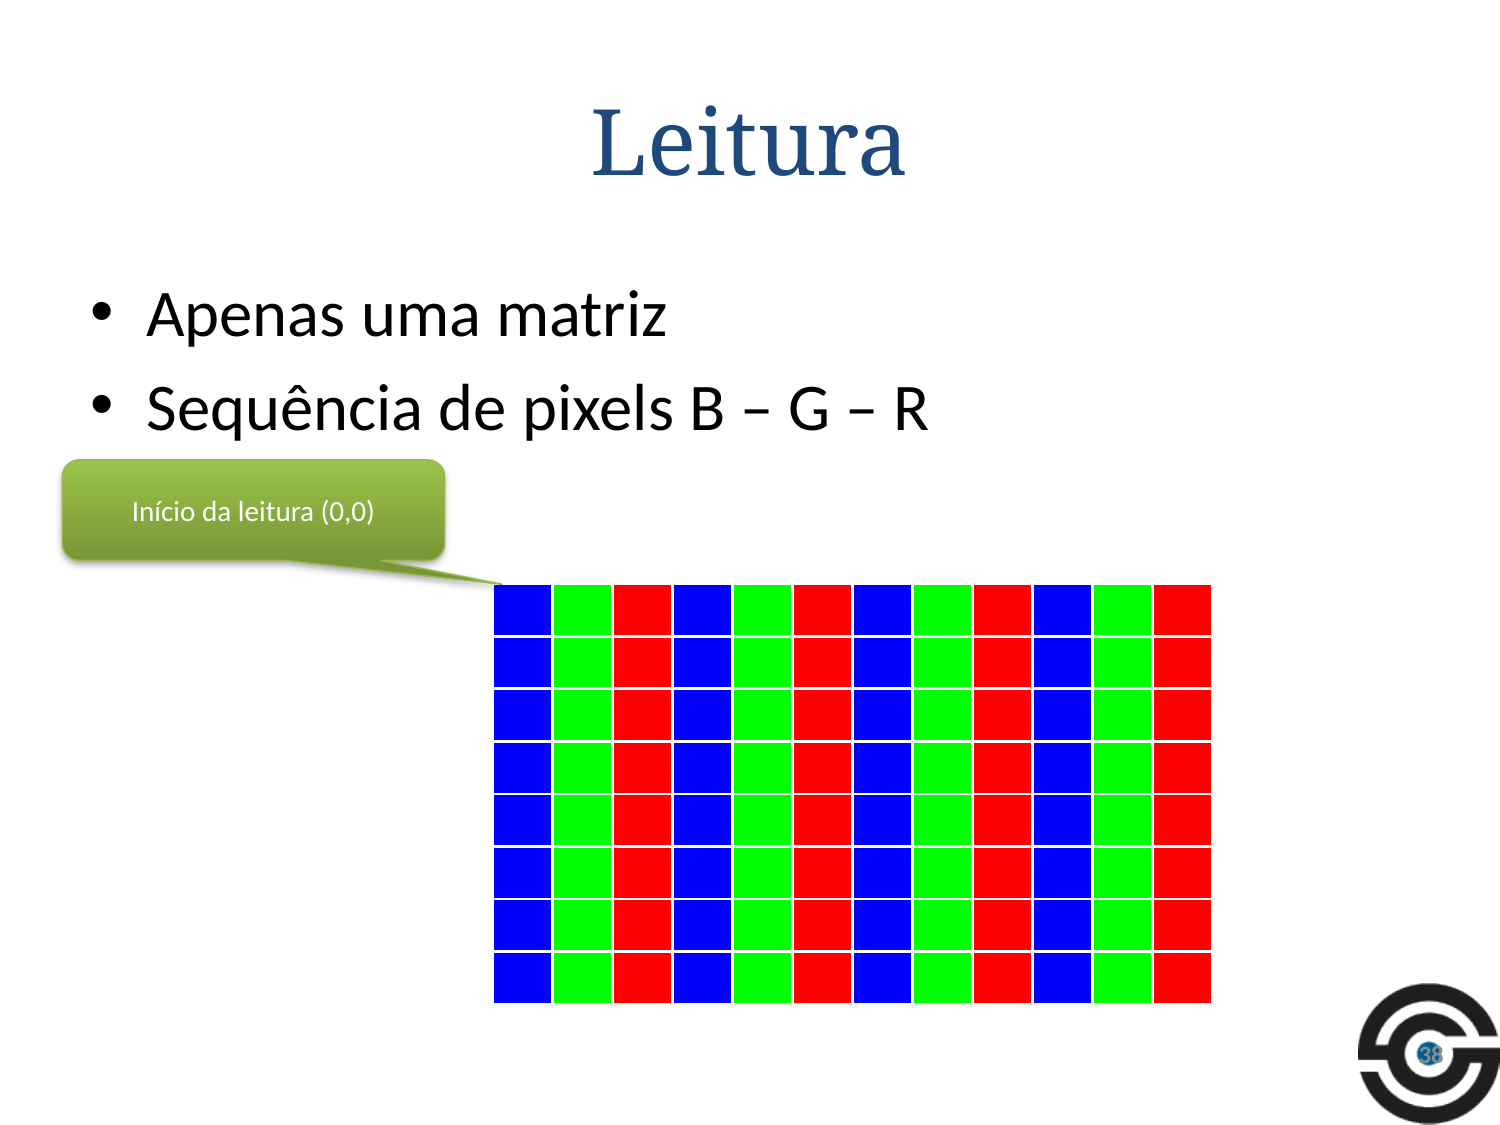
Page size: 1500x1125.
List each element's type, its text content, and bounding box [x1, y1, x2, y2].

table_cell [1034, 848, 1091, 898]
table_cell [614, 953, 671, 1003]
table_cell [914, 743, 971, 793]
table_cell [794, 795, 851, 845]
table_cell [734, 690, 791, 740]
title Leitura [75, 45, 1425, 233]
table_cell [494, 953, 551, 1003]
table_cell [554, 690, 611, 740]
table_cell [974, 900, 1031, 950]
table_cell [1034, 900, 1091, 950]
table_cell [914, 953, 971, 1003]
table_header [1034, 585, 1091, 635]
table_cell [974, 953, 1031, 1003]
table_cell [1094, 900, 1151, 950]
table_cell [494, 690, 551, 740]
table_cell [494, 743, 551, 793]
table_cell [794, 638, 851, 687]
table_cell [1094, 848, 1151, 898]
table_header [794, 585, 851, 635]
table_cell [914, 848, 971, 898]
table_cell [1154, 743, 1211, 793]
table_header [614, 585, 671, 635]
table_cell [1094, 743, 1151, 793]
table_cell [674, 848, 731, 898]
table_cell [614, 690, 671, 740]
table_cell [674, 953, 731, 1003]
table_cell [1154, 900, 1211, 950]
table_cell [914, 795, 971, 845]
table_cell [494, 638, 551, 687]
table_cell [554, 638, 611, 687]
table_cell [1094, 690, 1151, 740]
picture [1358, 983, 1500, 1125]
table_cell [854, 743, 911, 793]
table_cell [674, 638, 731, 687]
table_header [974, 585, 1031, 635]
table_cell [554, 900, 611, 950]
table_cell [554, 848, 611, 898]
table_cell [794, 690, 851, 740]
table_cell [674, 900, 731, 950]
table_cell [794, 848, 851, 898]
table_cell [1094, 795, 1151, 845]
table_cell [554, 953, 611, 1003]
table_cell [1094, 953, 1151, 1003]
text_box Início da leitura (0,0) [61, 459, 503, 585]
table_cell [614, 900, 671, 950]
table_cell [794, 900, 851, 950]
table_cell [1034, 690, 1091, 740]
table_cell [614, 743, 671, 793]
table_cell [1154, 638, 1211, 687]
table_header [734, 585, 791, 635]
table_cell [554, 743, 611, 793]
table_cell [854, 638, 911, 687]
table_header [854, 585, 911, 635]
table_cell [1034, 795, 1091, 845]
table_header [554, 585, 611, 635]
table_cell [1154, 795, 1211, 845]
table_header [1154, 585, 1211, 635]
list Apenas uma matriz Sequência de pixels B – G – R [75, 262, 1425, 1005]
table_cell [614, 848, 671, 898]
table_cell [674, 743, 731, 793]
table_cell [854, 900, 911, 950]
table_cell [914, 638, 971, 687]
table_cell [614, 795, 671, 845]
table_cell [734, 848, 791, 898]
table_cell [854, 848, 911, 898]
table_cell [914, 900, 971, 950]
table_header [1094, 585, 1151, 635]
table_header [494, 585, 551, 635]
table_cell [734, 743, 791, 793]
table_cell [854, 953, 911, 1003]
table_cell [974, 743, 1031, 793]
table_cell [854, 690, 911, 740]
slide_number 38 [1400, 1023, 1463, 1084]
table_cell [674, 795, 731, 845]
table_cell [1034, 743, 1091, 793]
table_cell [854, 795, 911, 845]
table_cell [734, 953, 791, 1003]
table_cell [974, 690, 1031, 740]
table_cell [974, 795, 1031, 845]
table_cell [794, 953, 851, 1003]
table_cell [494, 900, 551, 950]
table_cell [974, 638, 1031, 687]
table_cell [794, 743, 851, 793]
table_cell [674, 690, 731, 740]
table_cell [494, 848, 551, 898]
table_header [914, 585, 971, 635]
table_cell [1154, 690, 1211, 740]
table_cell [494, 795, 551, 845]
table_cell [914, 690, 971, 740]
table_cell [734, 900, 791, 950]
table_cell [554, 795, 611, 845]
table_cell [1154, 953, 1211, 1003]
table_cell [1034, 953, 1091, 1003]
table_cell [1034, 638, 1091, 687]
table_cell [974, 848, 1031, 898]
table_cell [1094, 638, 1151, 687]
table_cell [734, 795, 791, 845]
table_cell [614, 638, 671, 687]
table_cell [1154, 848, 1211, 898]
table_header [674, 585, 731, 635]
table_cell [734, 638, 791, 687]
